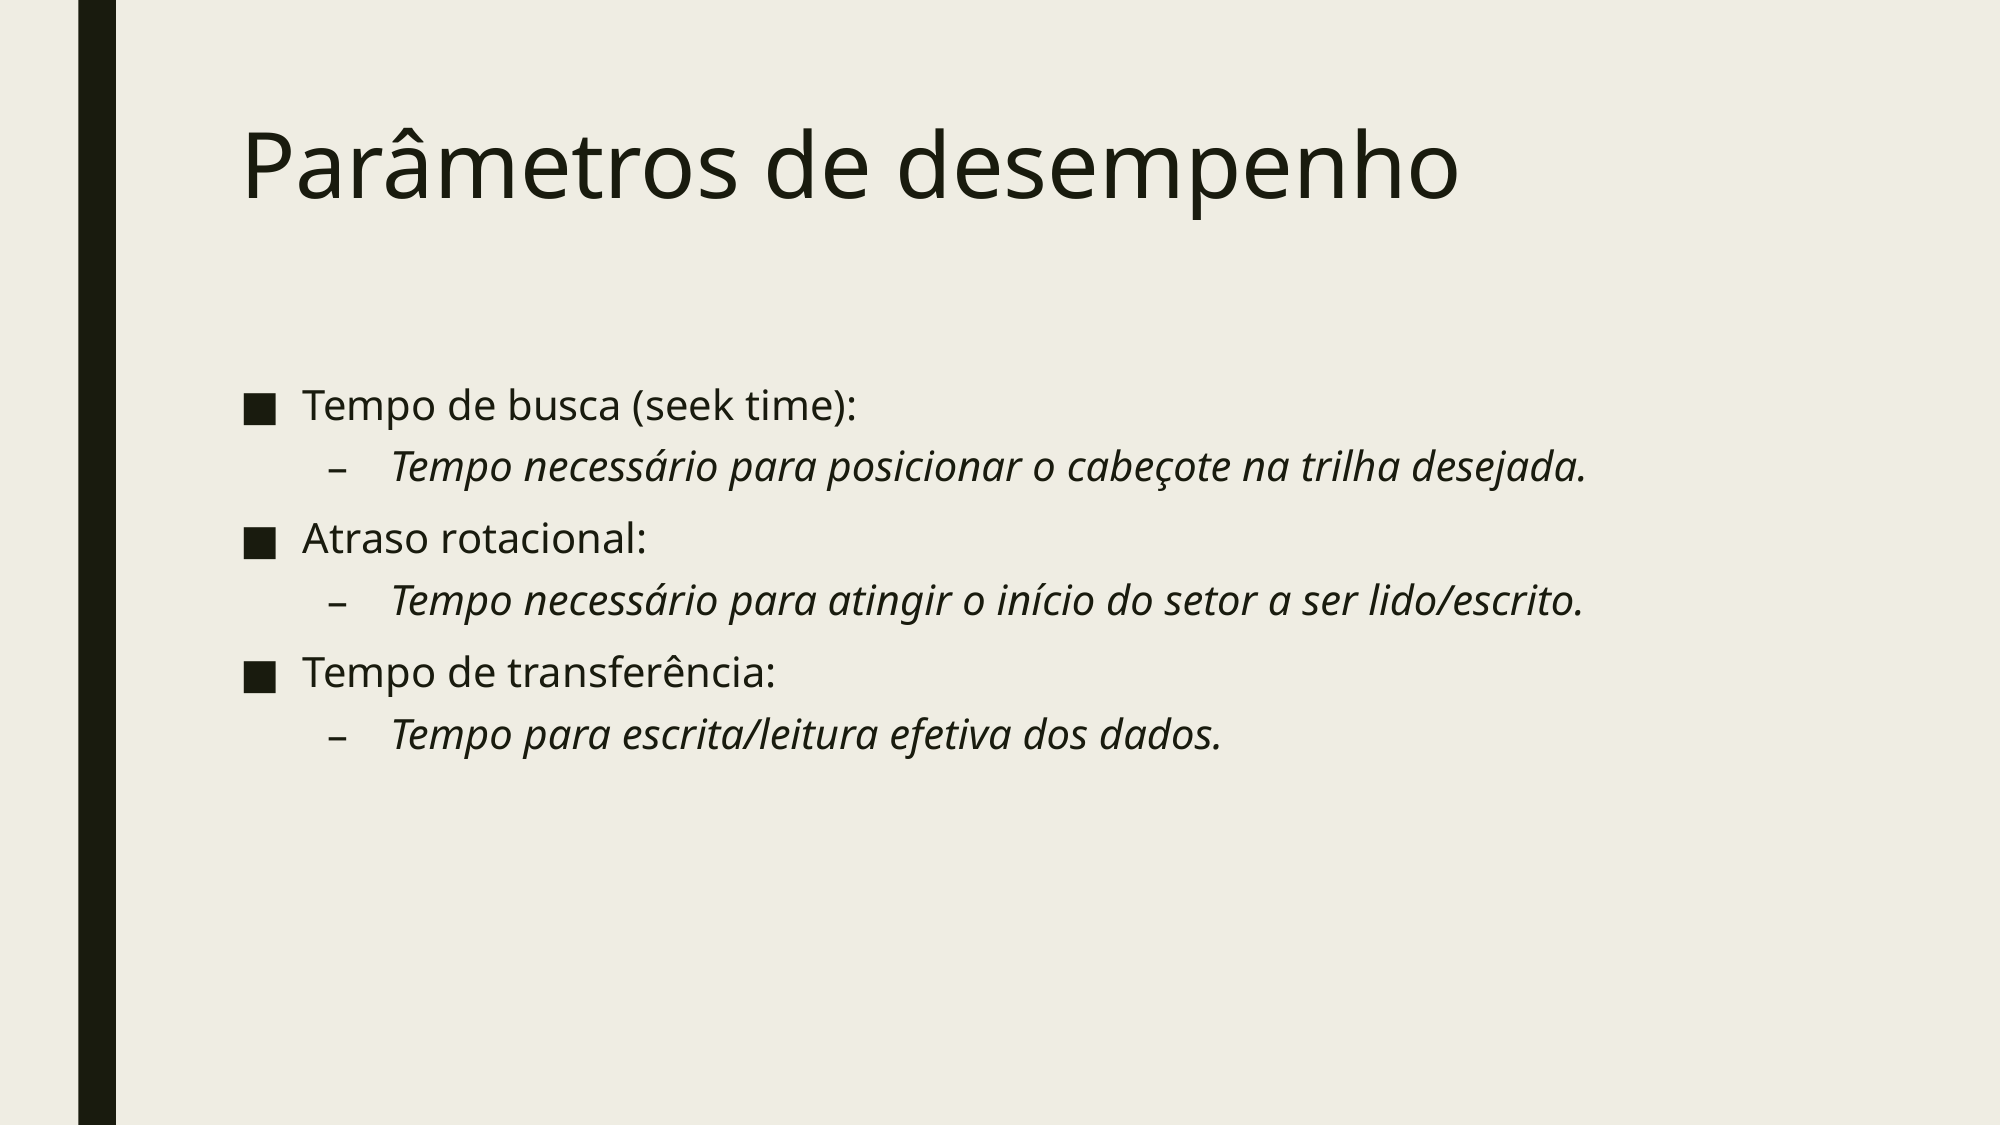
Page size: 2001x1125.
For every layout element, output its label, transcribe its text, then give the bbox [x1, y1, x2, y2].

list Tempo de busca (seek time): Tempo necessário para posicionar o cabeçote na trilha desejada. Atraso rotacional: Tempo necessário para atingir o início do setor a ser lido/escrito. Tempo de transferência: Tempo para escrita/leitura efetiva dos dados. [225, 375, 1800, 963]
title Parâmetros de desempenho [225, 112, 1800, 357]
